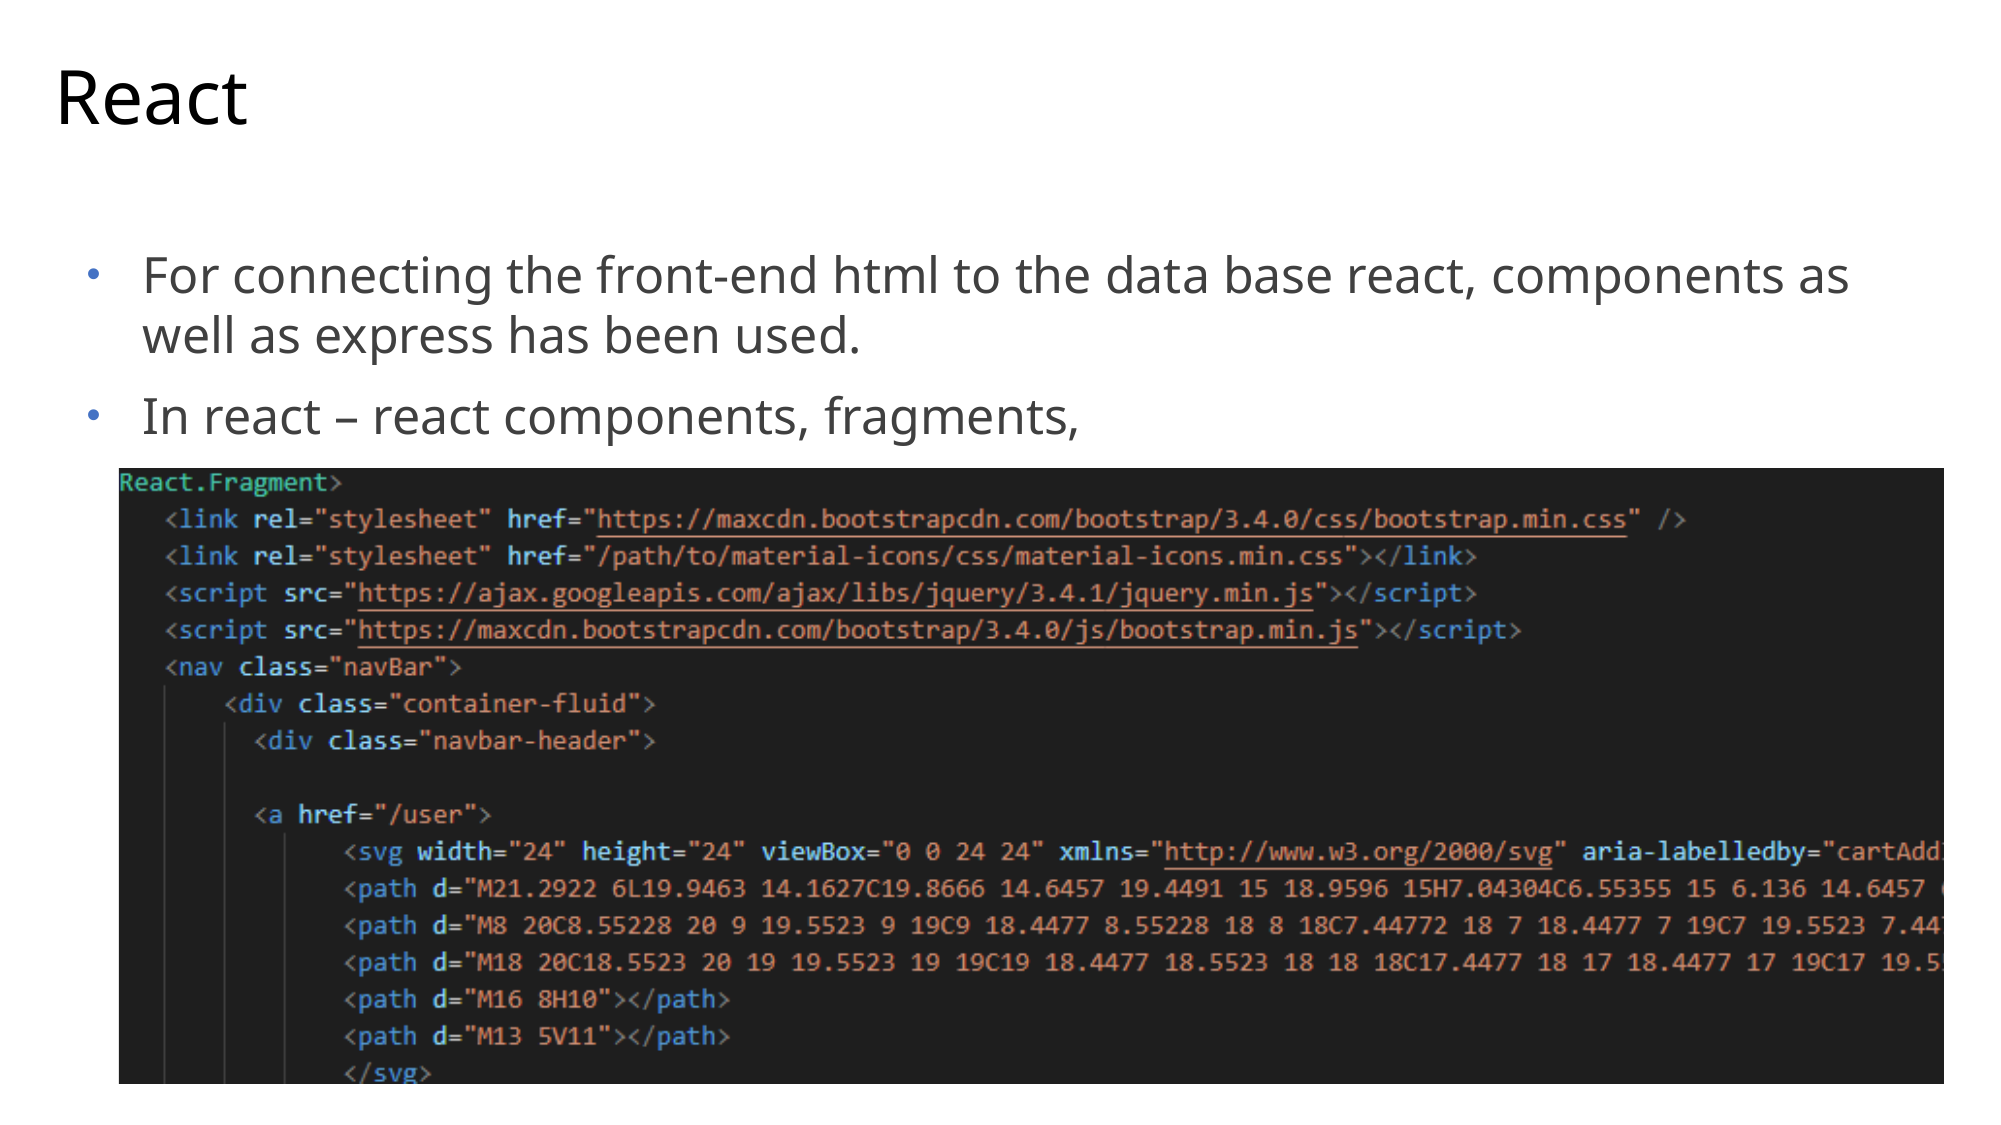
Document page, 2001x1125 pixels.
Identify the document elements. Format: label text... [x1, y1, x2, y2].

text_box React [39, 41, 1451, 259]
picture [118, 468, 1945, 1084]
text_box For connecting the front-end html to the data base react, components as well as express has been used. In react – react components, fragments, [71, 235, 1929, 873]
